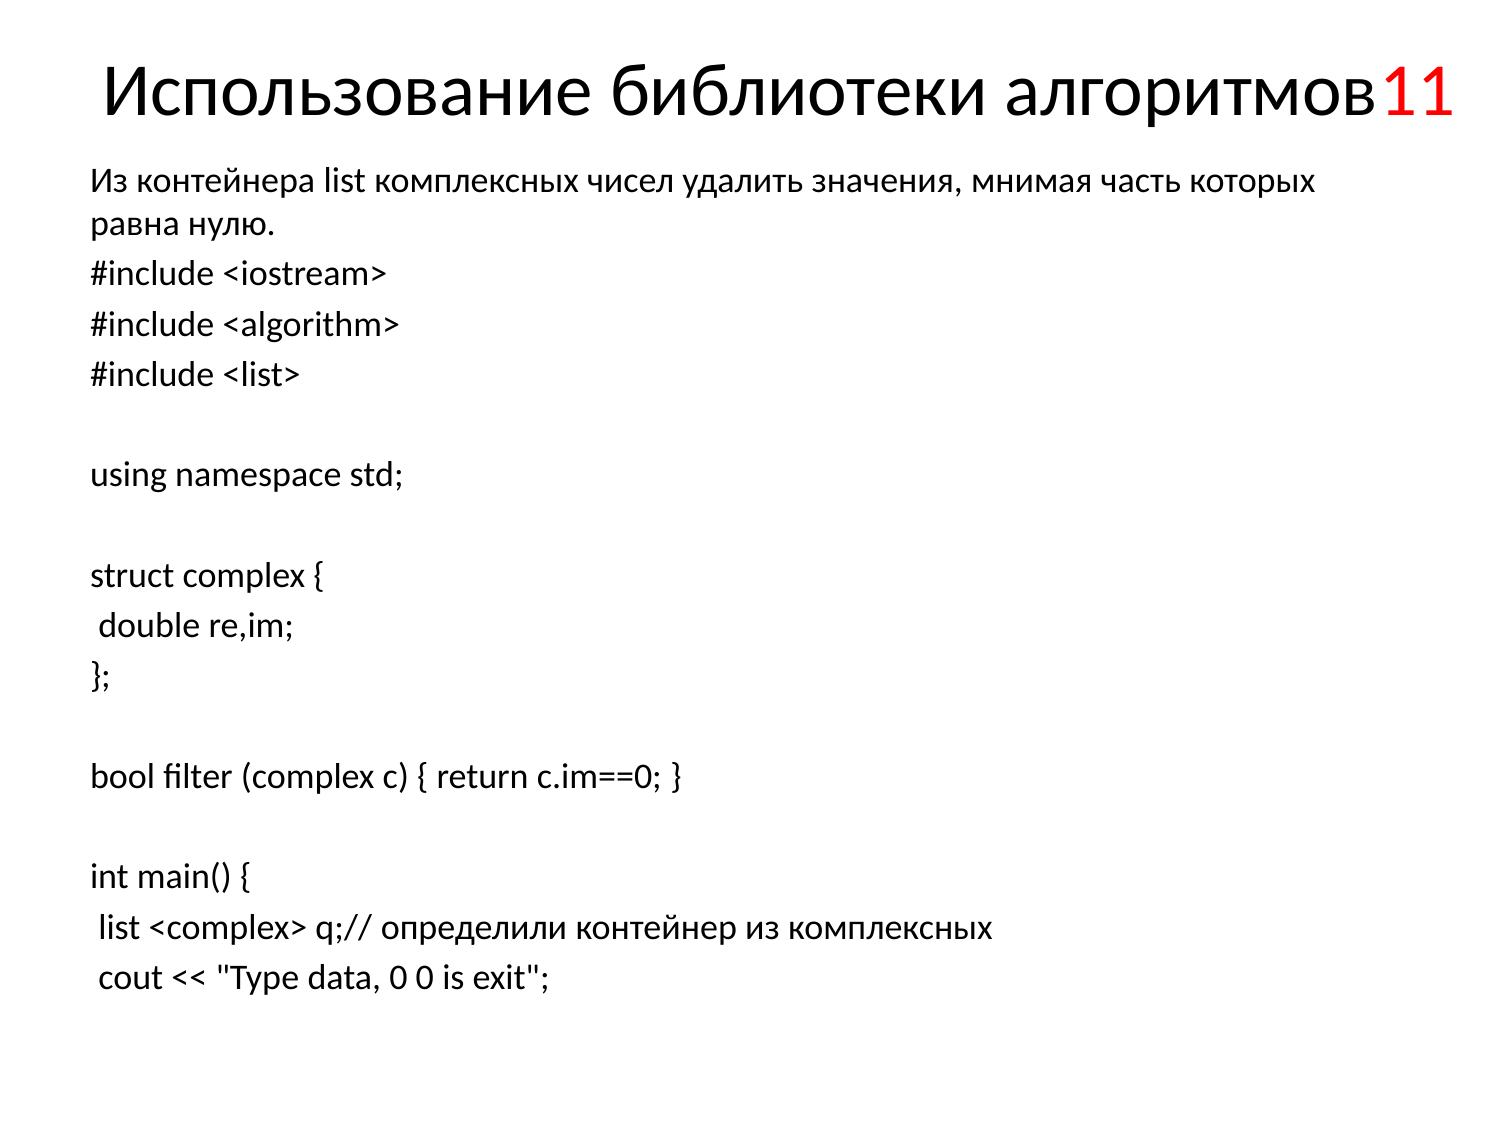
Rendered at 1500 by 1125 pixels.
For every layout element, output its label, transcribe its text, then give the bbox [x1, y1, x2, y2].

title Использование библиотеки алгоритмов11 [75, 45, 1483, 126]
list Из контейнера list комплексных чисел удалить значения, мнимая часть которых равна нулю. #include <iostream> #include <algorithm> #include <list> using namespace std; struct complex { double re,im; }; bool filter (complex c) { return c.im==0; } int main() { list <complex> q;// определили контейнер из комплексных cout << "Type data, 0 0 is exit"; [75, 149, 1425, 1005]
